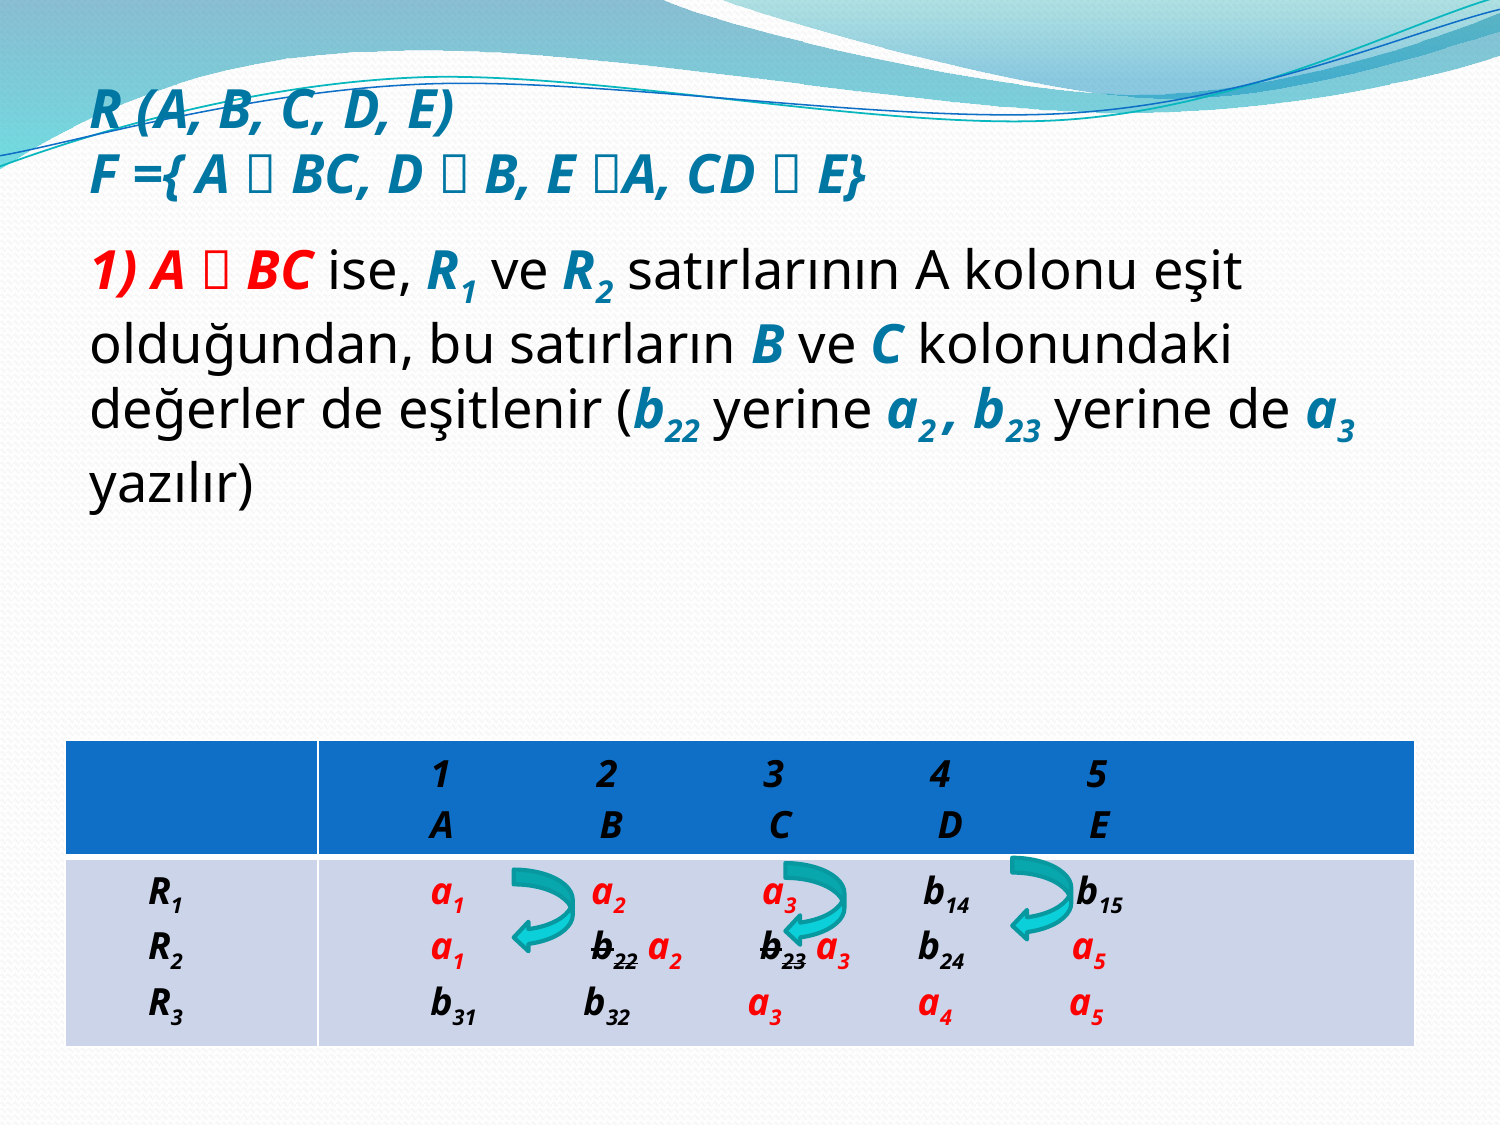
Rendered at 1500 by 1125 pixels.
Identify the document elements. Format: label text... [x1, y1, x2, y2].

list R (A, B, C, D, E) F ={ A  BC, D  B, E A, CD  E} 1) A  BC ise, R1 ve R2 satırlarının A kolonu eşit olduğundan, bu satırların B ve C kolonundaki değerler de eşitlenir (b22 yerine a2 , b23 yerine de a3 yazılır) [75, 66, 1425, 705]
table_cell R1 R2 R3 [66, 860, 317, 1046]
text_box [783, 860, 847, 947]
table_cell a1 a2 a3 b14 b15 a1 b22 a2 b23 a3 b24 a5 b31 b32 a3 a4 a5 [319, 860, 1414, 1046]
table_header 1 2 3 4 5 A B C D E [319, 741, 1414, 854]
text_box [511, 867, 575, 954]
table_header [66, 741, 317, 854]
text_box [1010, 855, 1074, 942]
